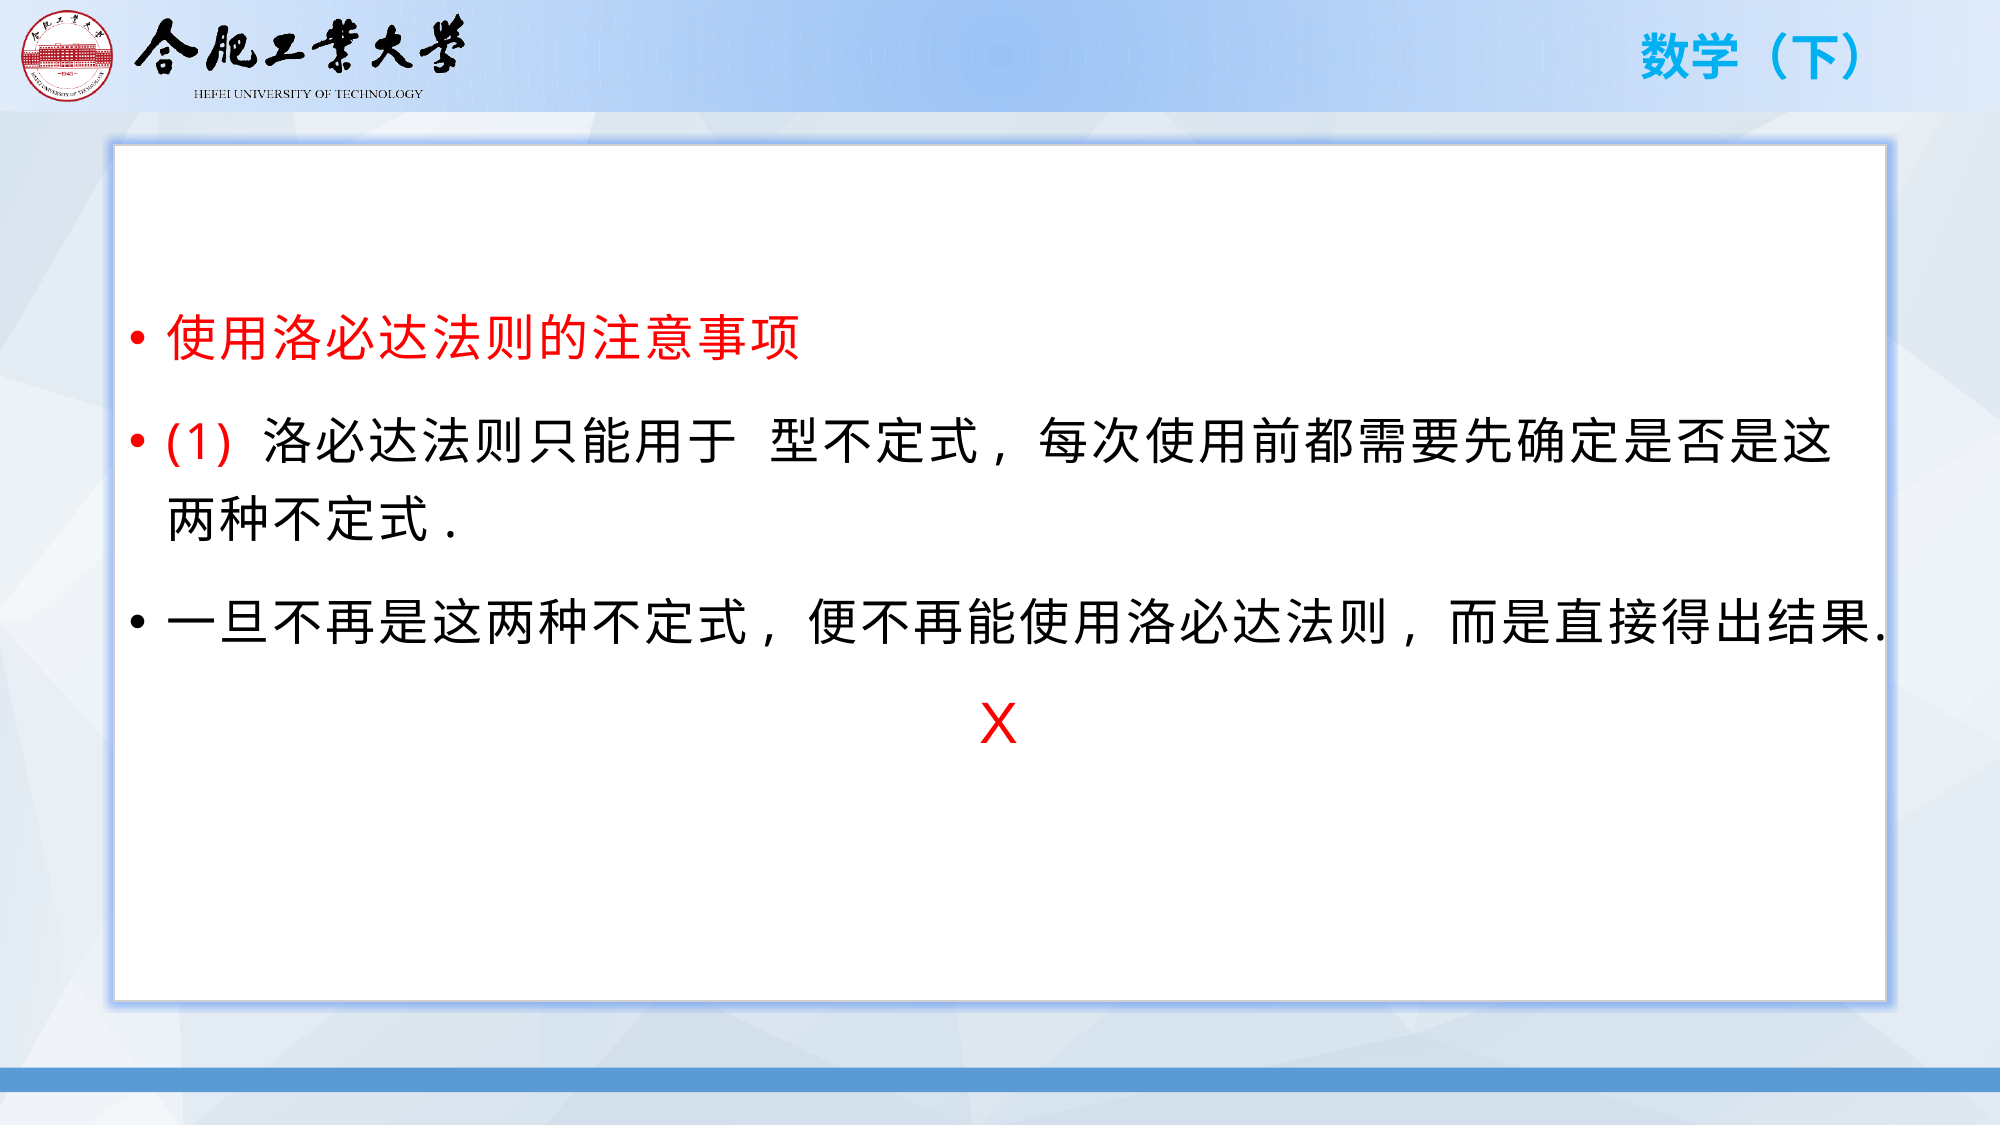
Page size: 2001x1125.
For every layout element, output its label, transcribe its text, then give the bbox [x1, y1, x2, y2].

text_box X [964, 677, 1048, 763]
picture [134, 13, 465, 98]
picture [21, 10, 113, 102]
picture [0, 0, 2001, 1125]
